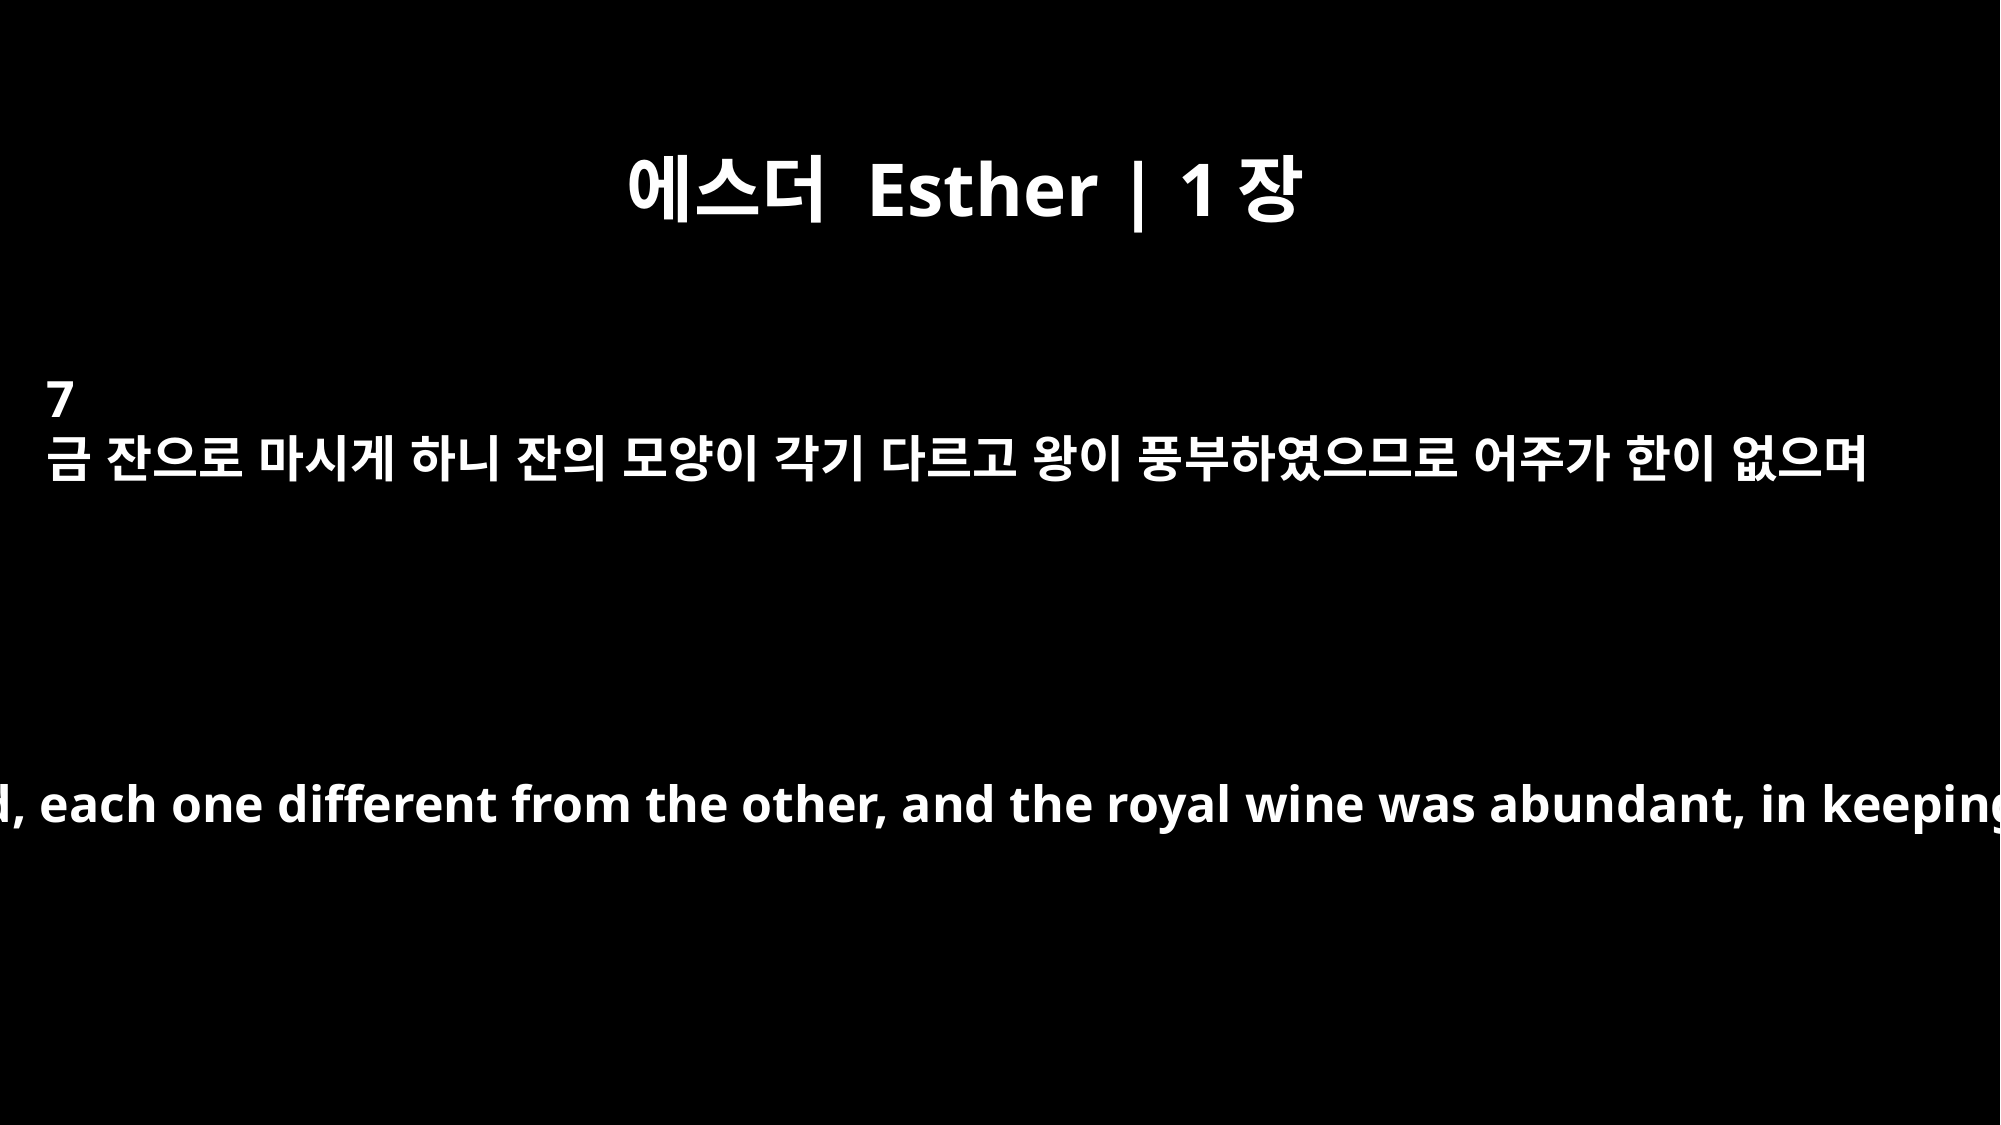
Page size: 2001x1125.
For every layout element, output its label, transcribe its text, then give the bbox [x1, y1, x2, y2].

text_box 7 금 잔으로 마시게 하니 잔의 모양이 각기 다르고 왕이 풍부하였으므로 어주가 한이 없으며 [31, 359, 1886, 495]
text_box 에스더 Esther | 1장 [612, 136, 1320, 239]
text_box Wine was served in goblets of gold, each one different from the other, and the royal wine was abundant, in keeping with the king's liberality. [0, 764, 2000, 840]
